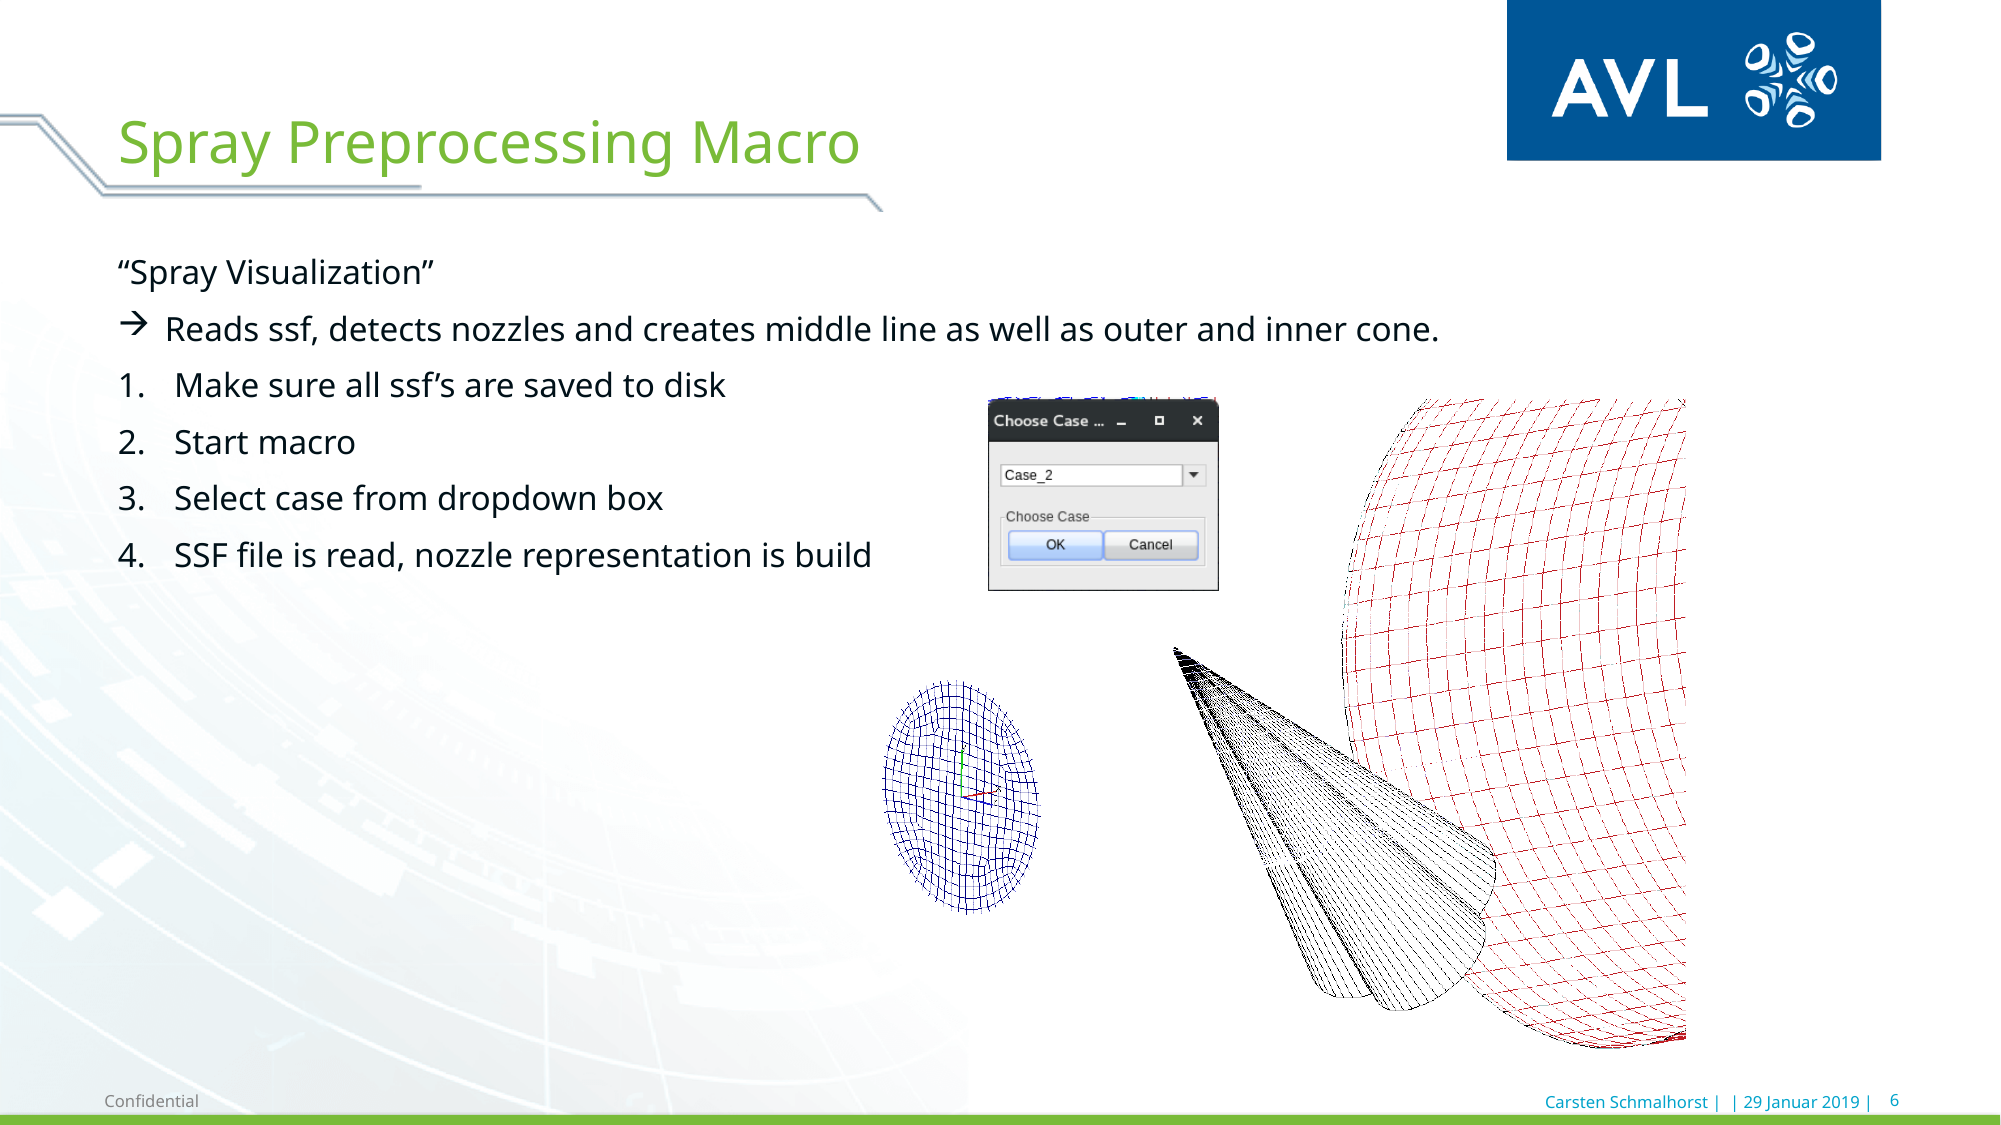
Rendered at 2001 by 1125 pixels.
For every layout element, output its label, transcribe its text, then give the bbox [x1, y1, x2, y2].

list “Spray Visualization” Reads ssf, detects nozzles and creates middle line as well as outer and inner cone. Make sure all ssf’s are saved to disk Start macro Select case from dropdown box SSF file is read, nozzle representation is build [103, 251, 1897, 1053]
title Spray Preprocessing Macro [103, 66, 1473, 177]
picture [0, 0, 2001, 1125]
